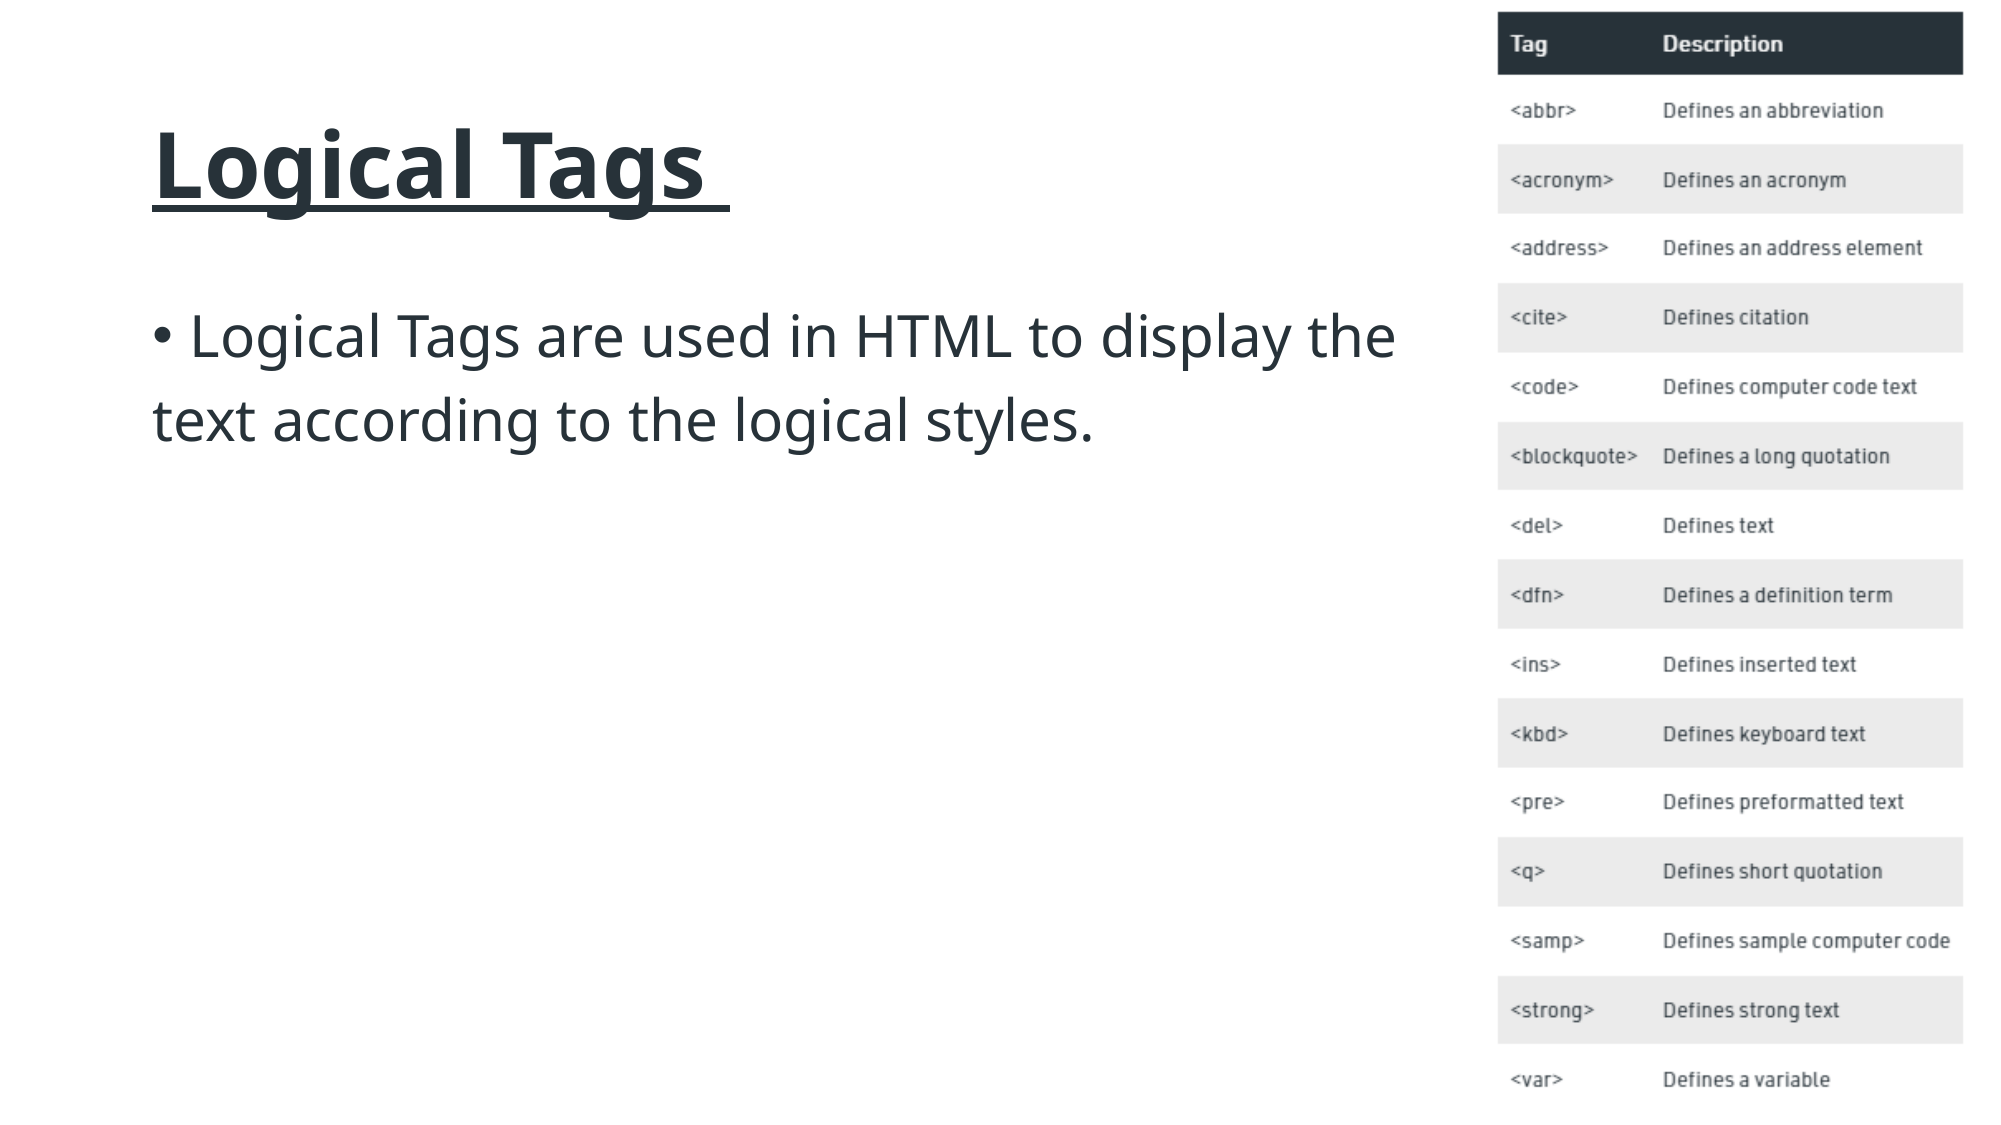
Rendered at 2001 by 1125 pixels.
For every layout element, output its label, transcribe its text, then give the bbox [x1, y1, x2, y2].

title Logical Tags [137, 59, 1485, 278]
list Logical Tags are used in HTML to display the text according to the logical styles. [137, 299, 1485, 1014]
picture [1485, 0, 1975, 1107]
